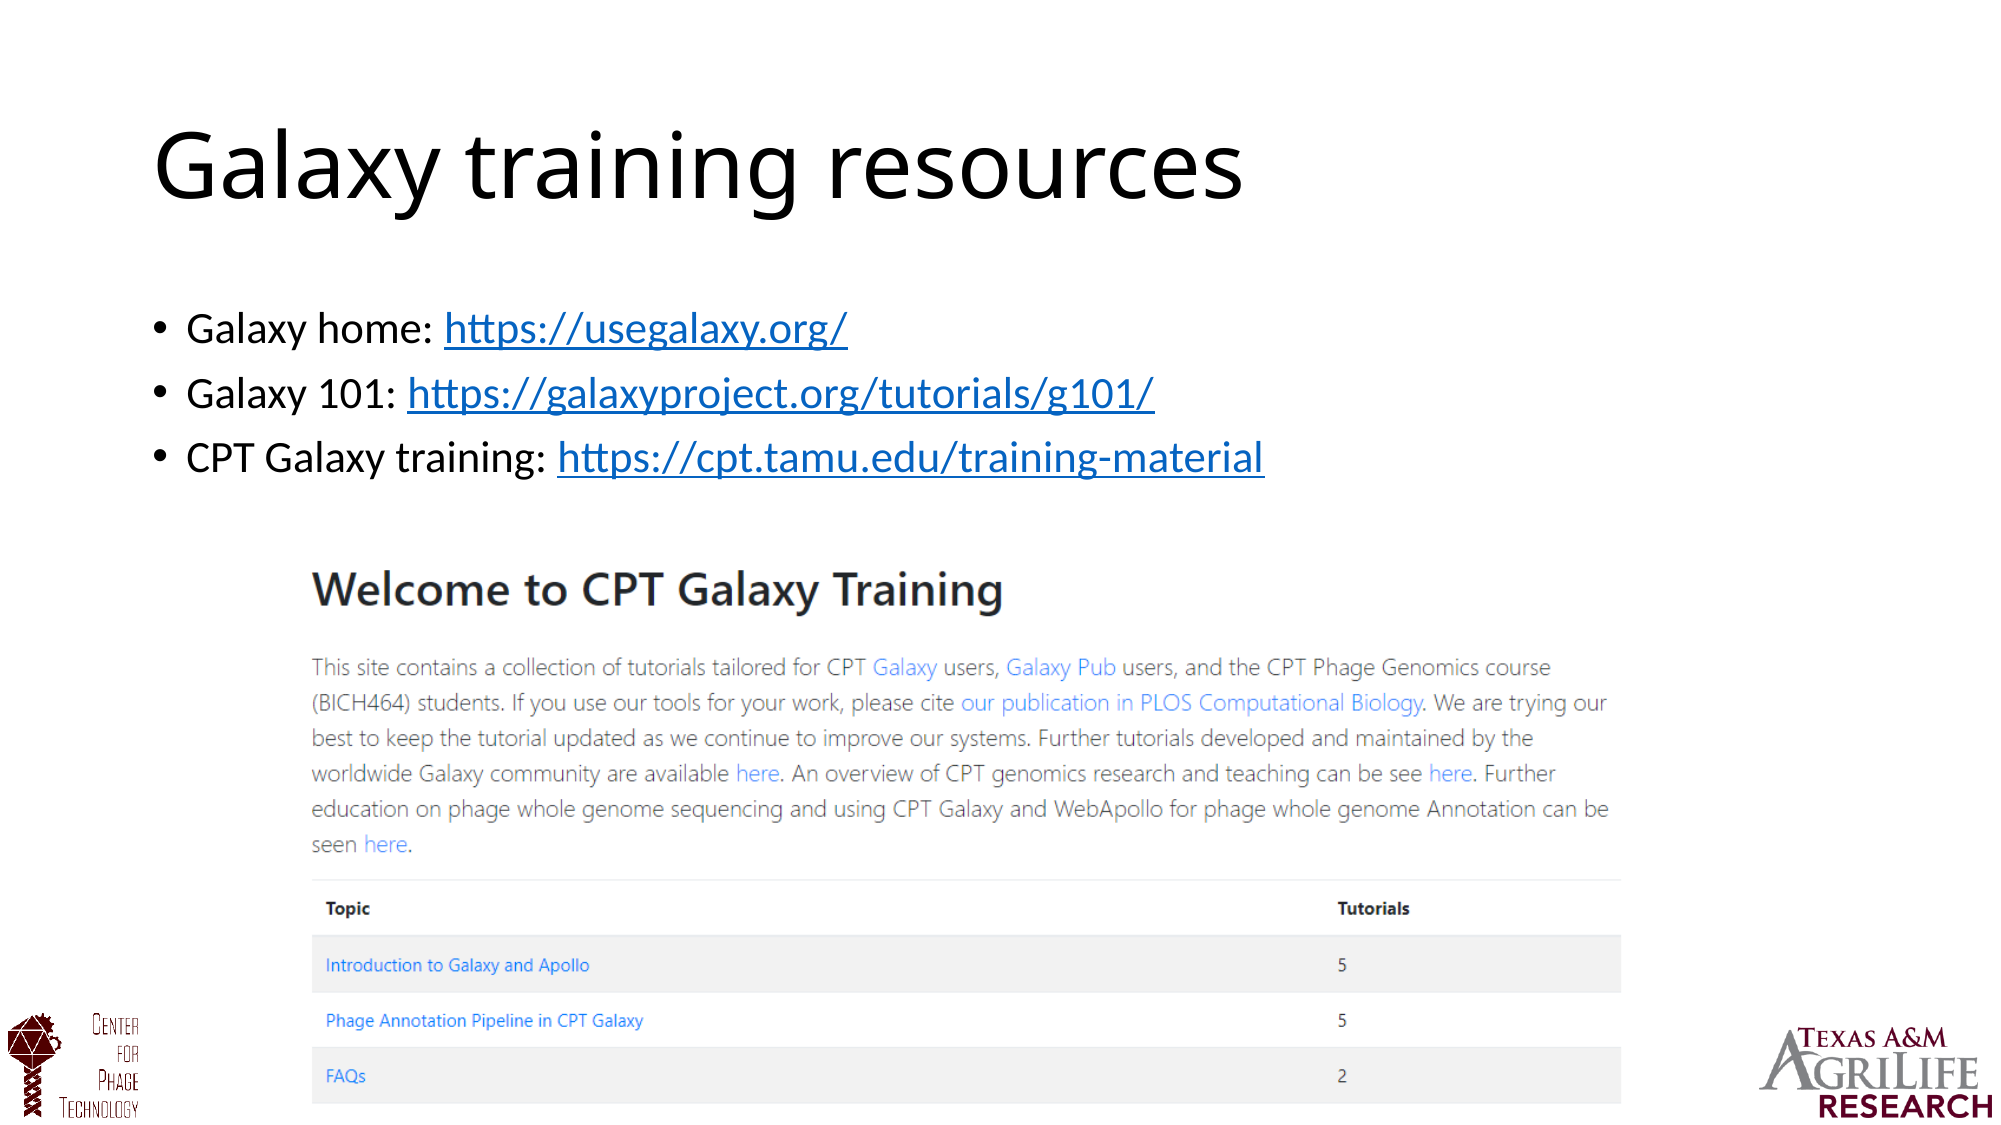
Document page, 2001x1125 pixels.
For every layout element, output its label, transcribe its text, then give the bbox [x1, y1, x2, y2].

picture [8, 1013, 138, 1118]
picture [1759, 1027, 1992, 1118]
list Galaxy home: https://usegalaxy.org/ Galaxy 101: https://galaxyproject.org/tutorials/g101/ CPT Galaxy training: https://cpt.tamu.edu/training-material [137, 297, 1863, 492]
picture [298, 562, 1666, 1106]
title Galaxy training resources [137, 59, 1863, 278]
